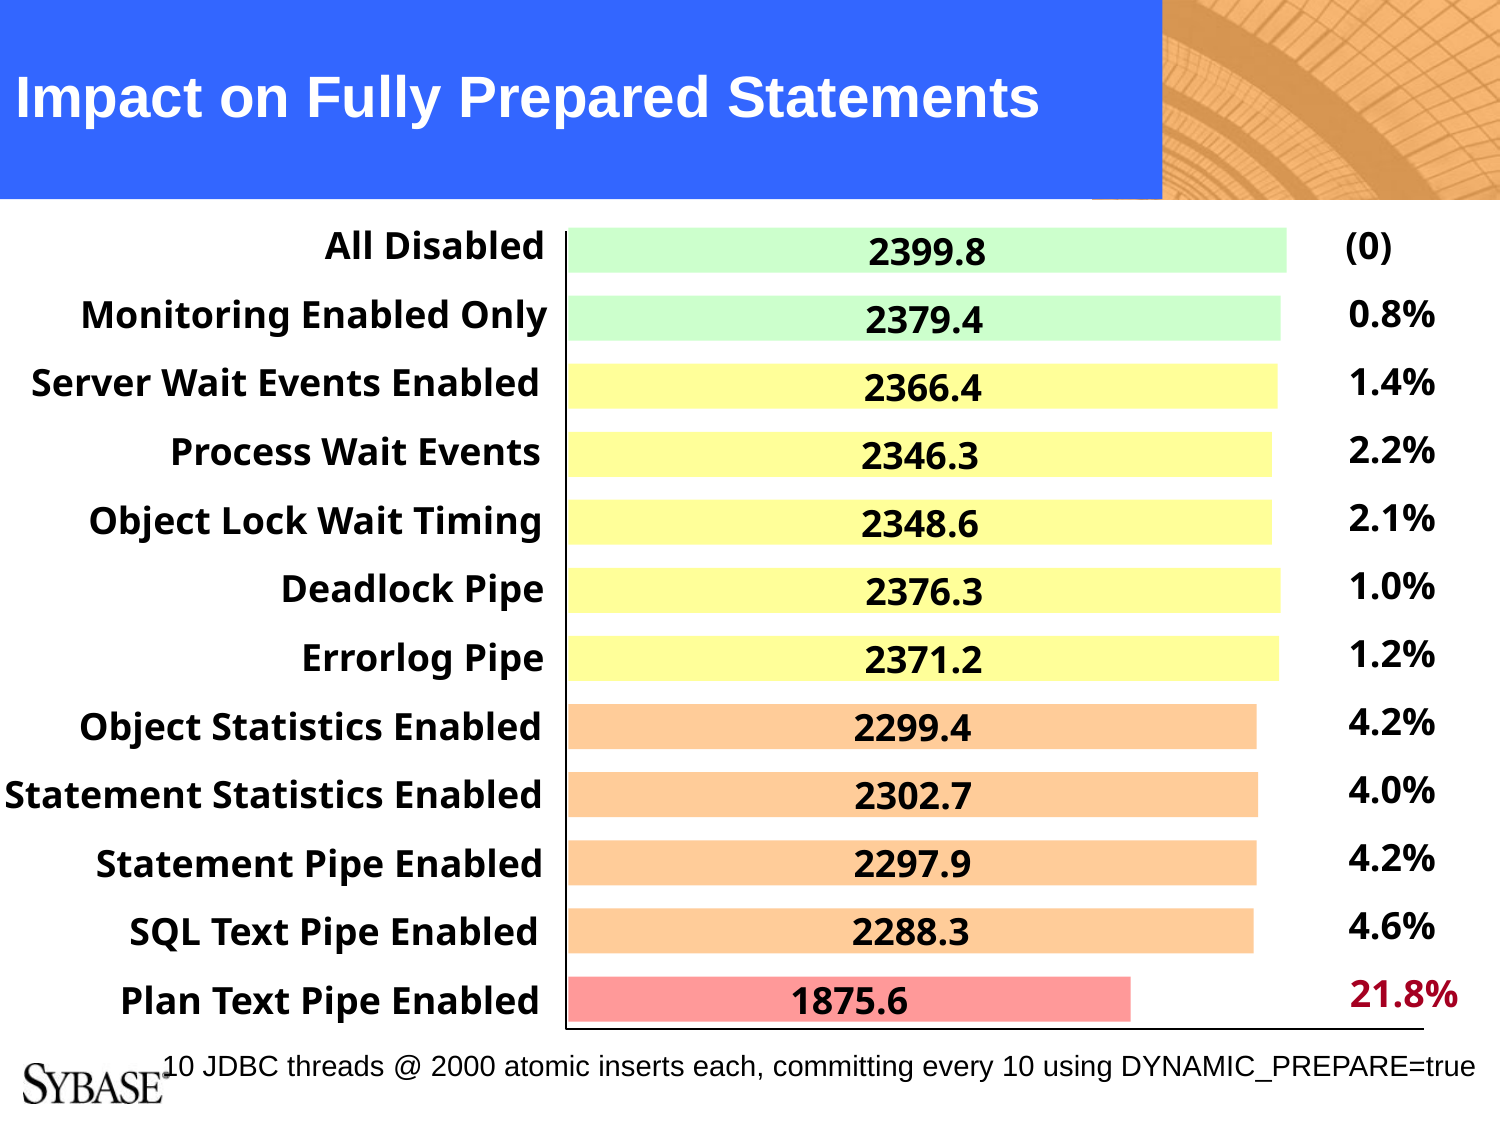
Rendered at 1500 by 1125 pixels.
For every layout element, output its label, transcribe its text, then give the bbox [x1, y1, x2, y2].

text_box 2299.4 [568, 704, 1257, 750]
text_box [566, 231, 1424, 1030]
text_box SQL Text Pipe Enabled [114, 901, 555, 961]
text_box 4.0% [1333, 758, 1451, 819]
text_box 2399.8 [568, 227, 1287, 273]
text_box 1.2% [1333, 622, 1451, 683]
text_box All Disabled [309, 214, 561, 275]
text_box 10 JDBC threads @ 2000 atomic inserts each, committing every 10 using DYNAMIC_PREPARE=true [147, 1039, 1493, 1090]
text_box 2366.4 [568, 363, 1278, 409]
text_box Plan Text Pipe Enabled [104, 969, 556, 1030]
text_box 2371.2 [568, 635, 1280, 681]
text_box Errorlog Pipe [286, 626, 560, 687]
text_box 2376.3 [568, 567, 1281, 613]
picture [23, 1063, 170, 1104]
text_box 4.6% [1333, 894, 1451, 955]
text_box 2348.6 [568, 499, 1272, 545]
text_box 4.2% [1333, 690, 1451, 751]
text_box 1.4% [1333, 350, 1451, 411]
picture [1163, 0, 1500, 200]
text_box 0.8% [1333, 282, 1451, 343]
text_box 1.0% [1333, 554, 1451, 615]
text_box Monitoring Enabled Only [65, 283, 563, 343]
text_box Process Wait Events [154, 420, 557, 481]
text_box Object Lock Wait Timing [73, 489, 559, 549]
text_box 2.2% [1333, 418, 1451, 479]
text_box 2379.4 [568, 295, 1281, 341]
text_box Statement Pipe Enabled [80, 832, 559, 892]
title Impact on Fully Prepared Statements [0, 0, 1131, 188]
text_box 2.1% [1333, 486, 1451, 547]
text_box Statement Statistics Enabled [0, 763, 559, 824]
text_box 2297.9 [568, 840, 1257, 886]
text_box 2288.3 [568, 908, 1254, 954]
text_box 21.8% [1335, 962, 1474, 1023]
text_box 1875.6 [568, 976, 1131, 1022]
text_box (0) [1330, 214, 1408, 275]
text_box Deadlock Pipe [265, 557, 560, 618]
text_box Server Wait Events Enabled [16, 352, 556, 412]
text_box Object Statistics Enabled [63, 695, 558, 755]
text_box 2346.3 [568, 431, 1272, 477]
text_box 4.2% [1333, 826, 1451, 887]
text_box 2302.7 [568, 772, 1259, 818]
